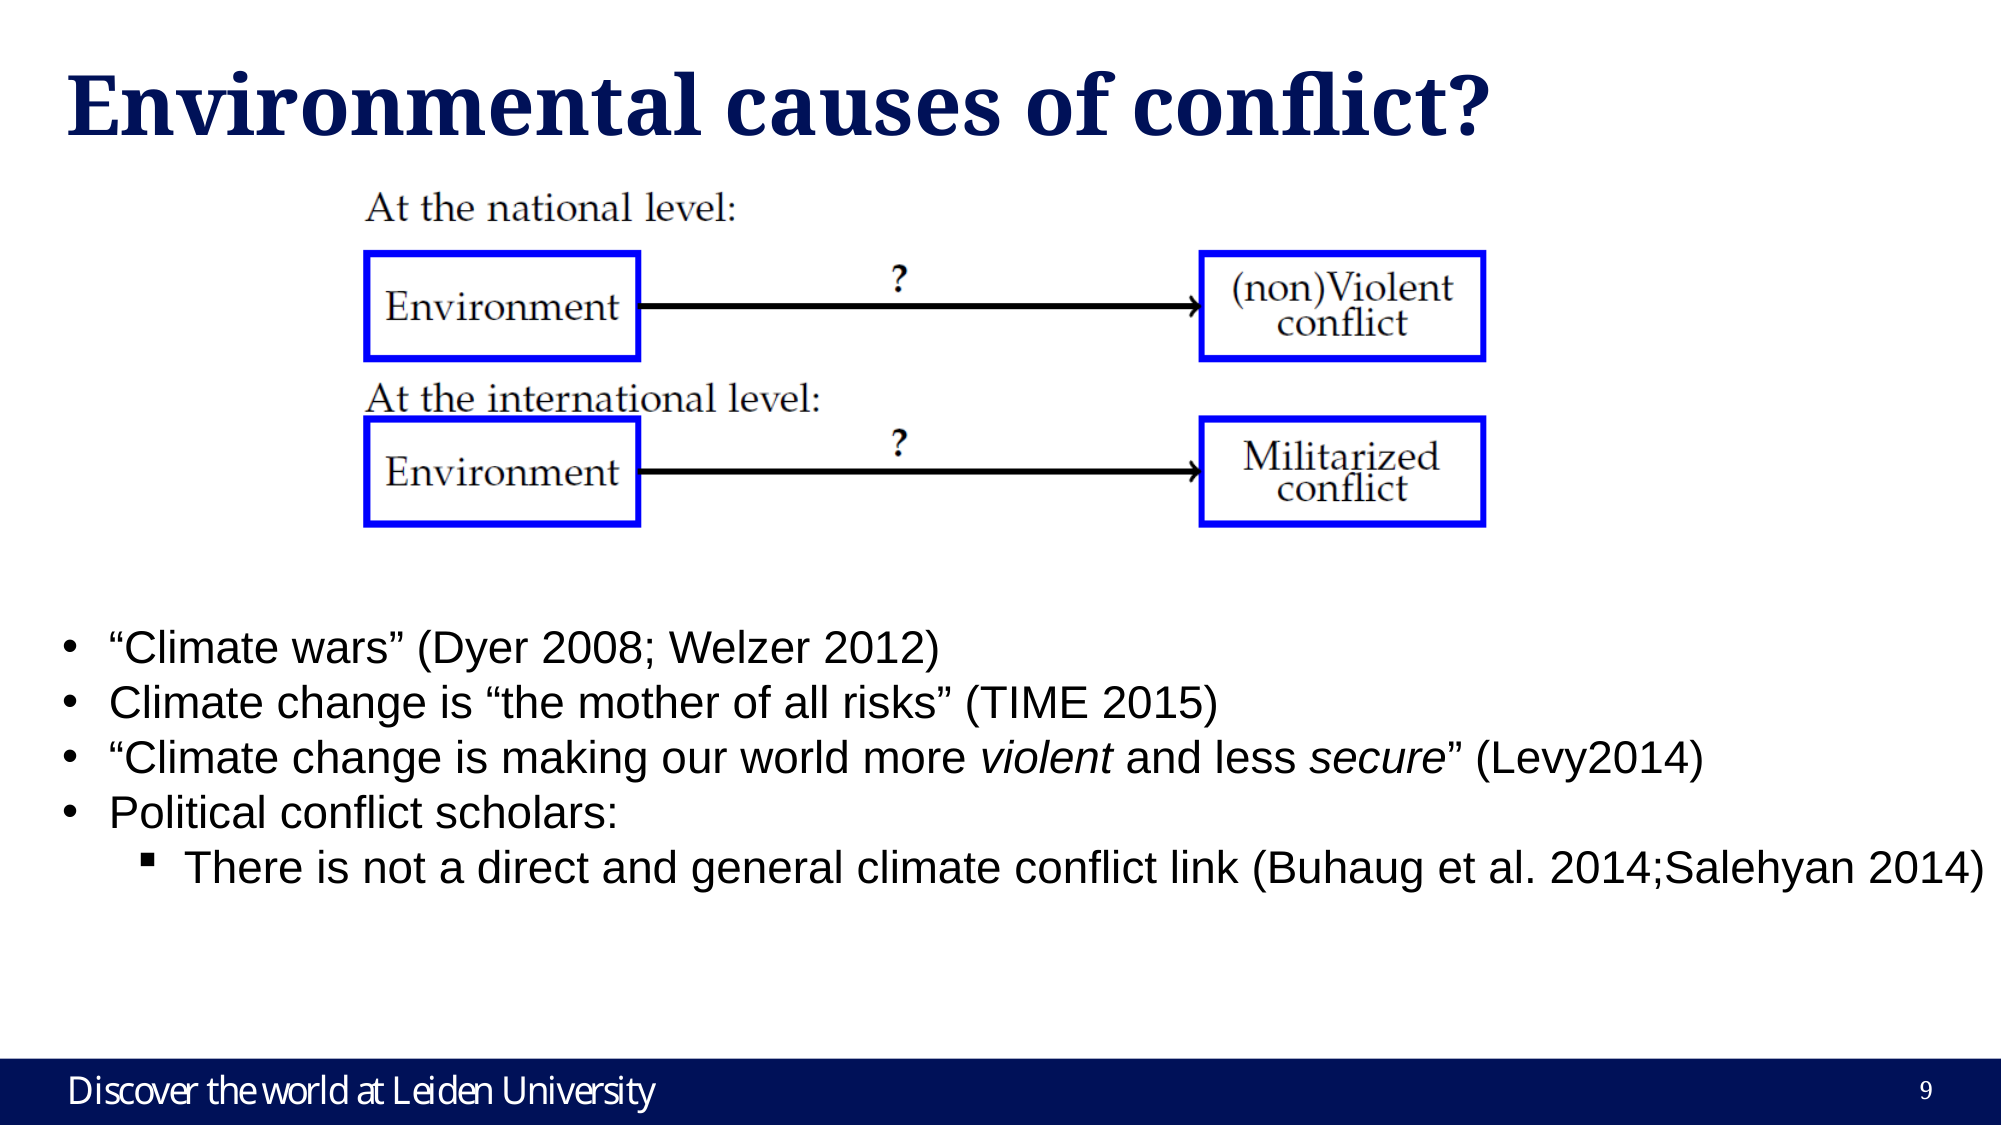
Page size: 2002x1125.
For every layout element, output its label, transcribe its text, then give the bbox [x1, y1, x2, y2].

picture [337, 174, 1548, 563]
text_box “Climate wars” (Dyer 2008; Welzer 2012) Climate change is “the mother of all risks” (TIME 2015) “Climate change is making our world more violent and less secure” (Levy2014) Political conflict scholars: There is not a direct and general climate conflict link (Buhaug et al. 2014;Salehyan 2014) [44, 600, 1841, 950]
title Environmental causes of conflict? [66, 66, 1935, 138]
slide_number 9 [1498, 1061, 1949, 1122]
